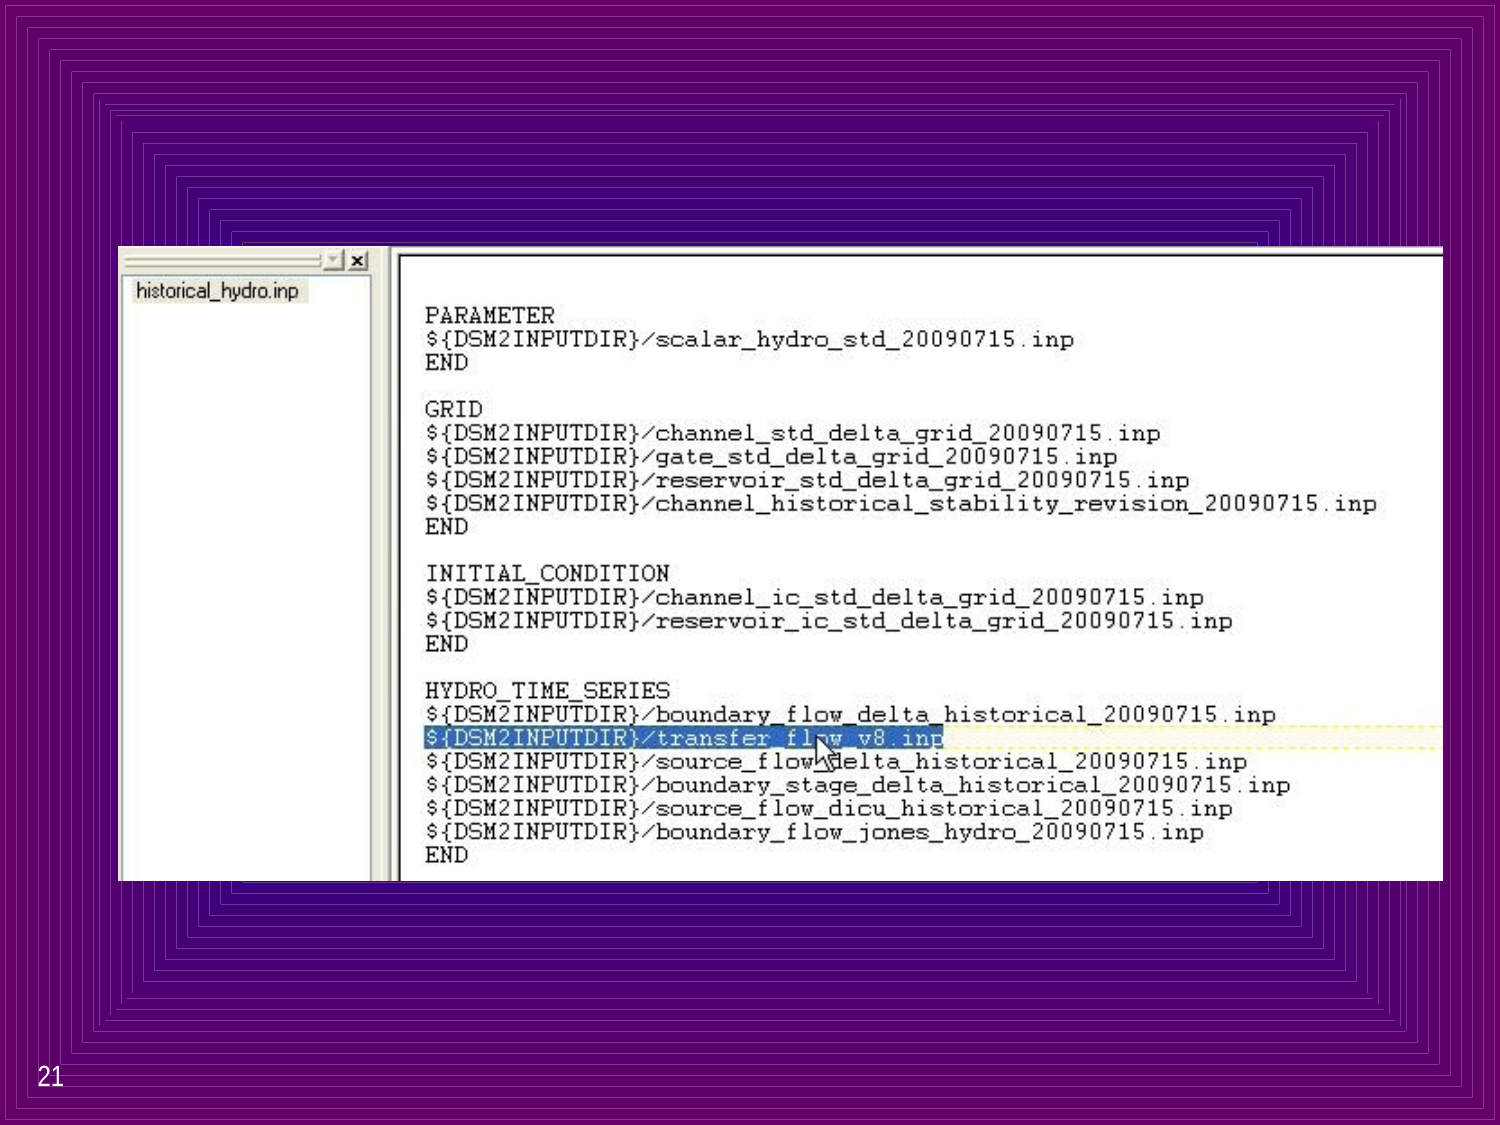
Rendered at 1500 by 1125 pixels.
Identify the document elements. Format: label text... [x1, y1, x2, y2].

picture [118, 246, 1443, 882]
slide_number 21 [22, 1049, 336, 1125]
